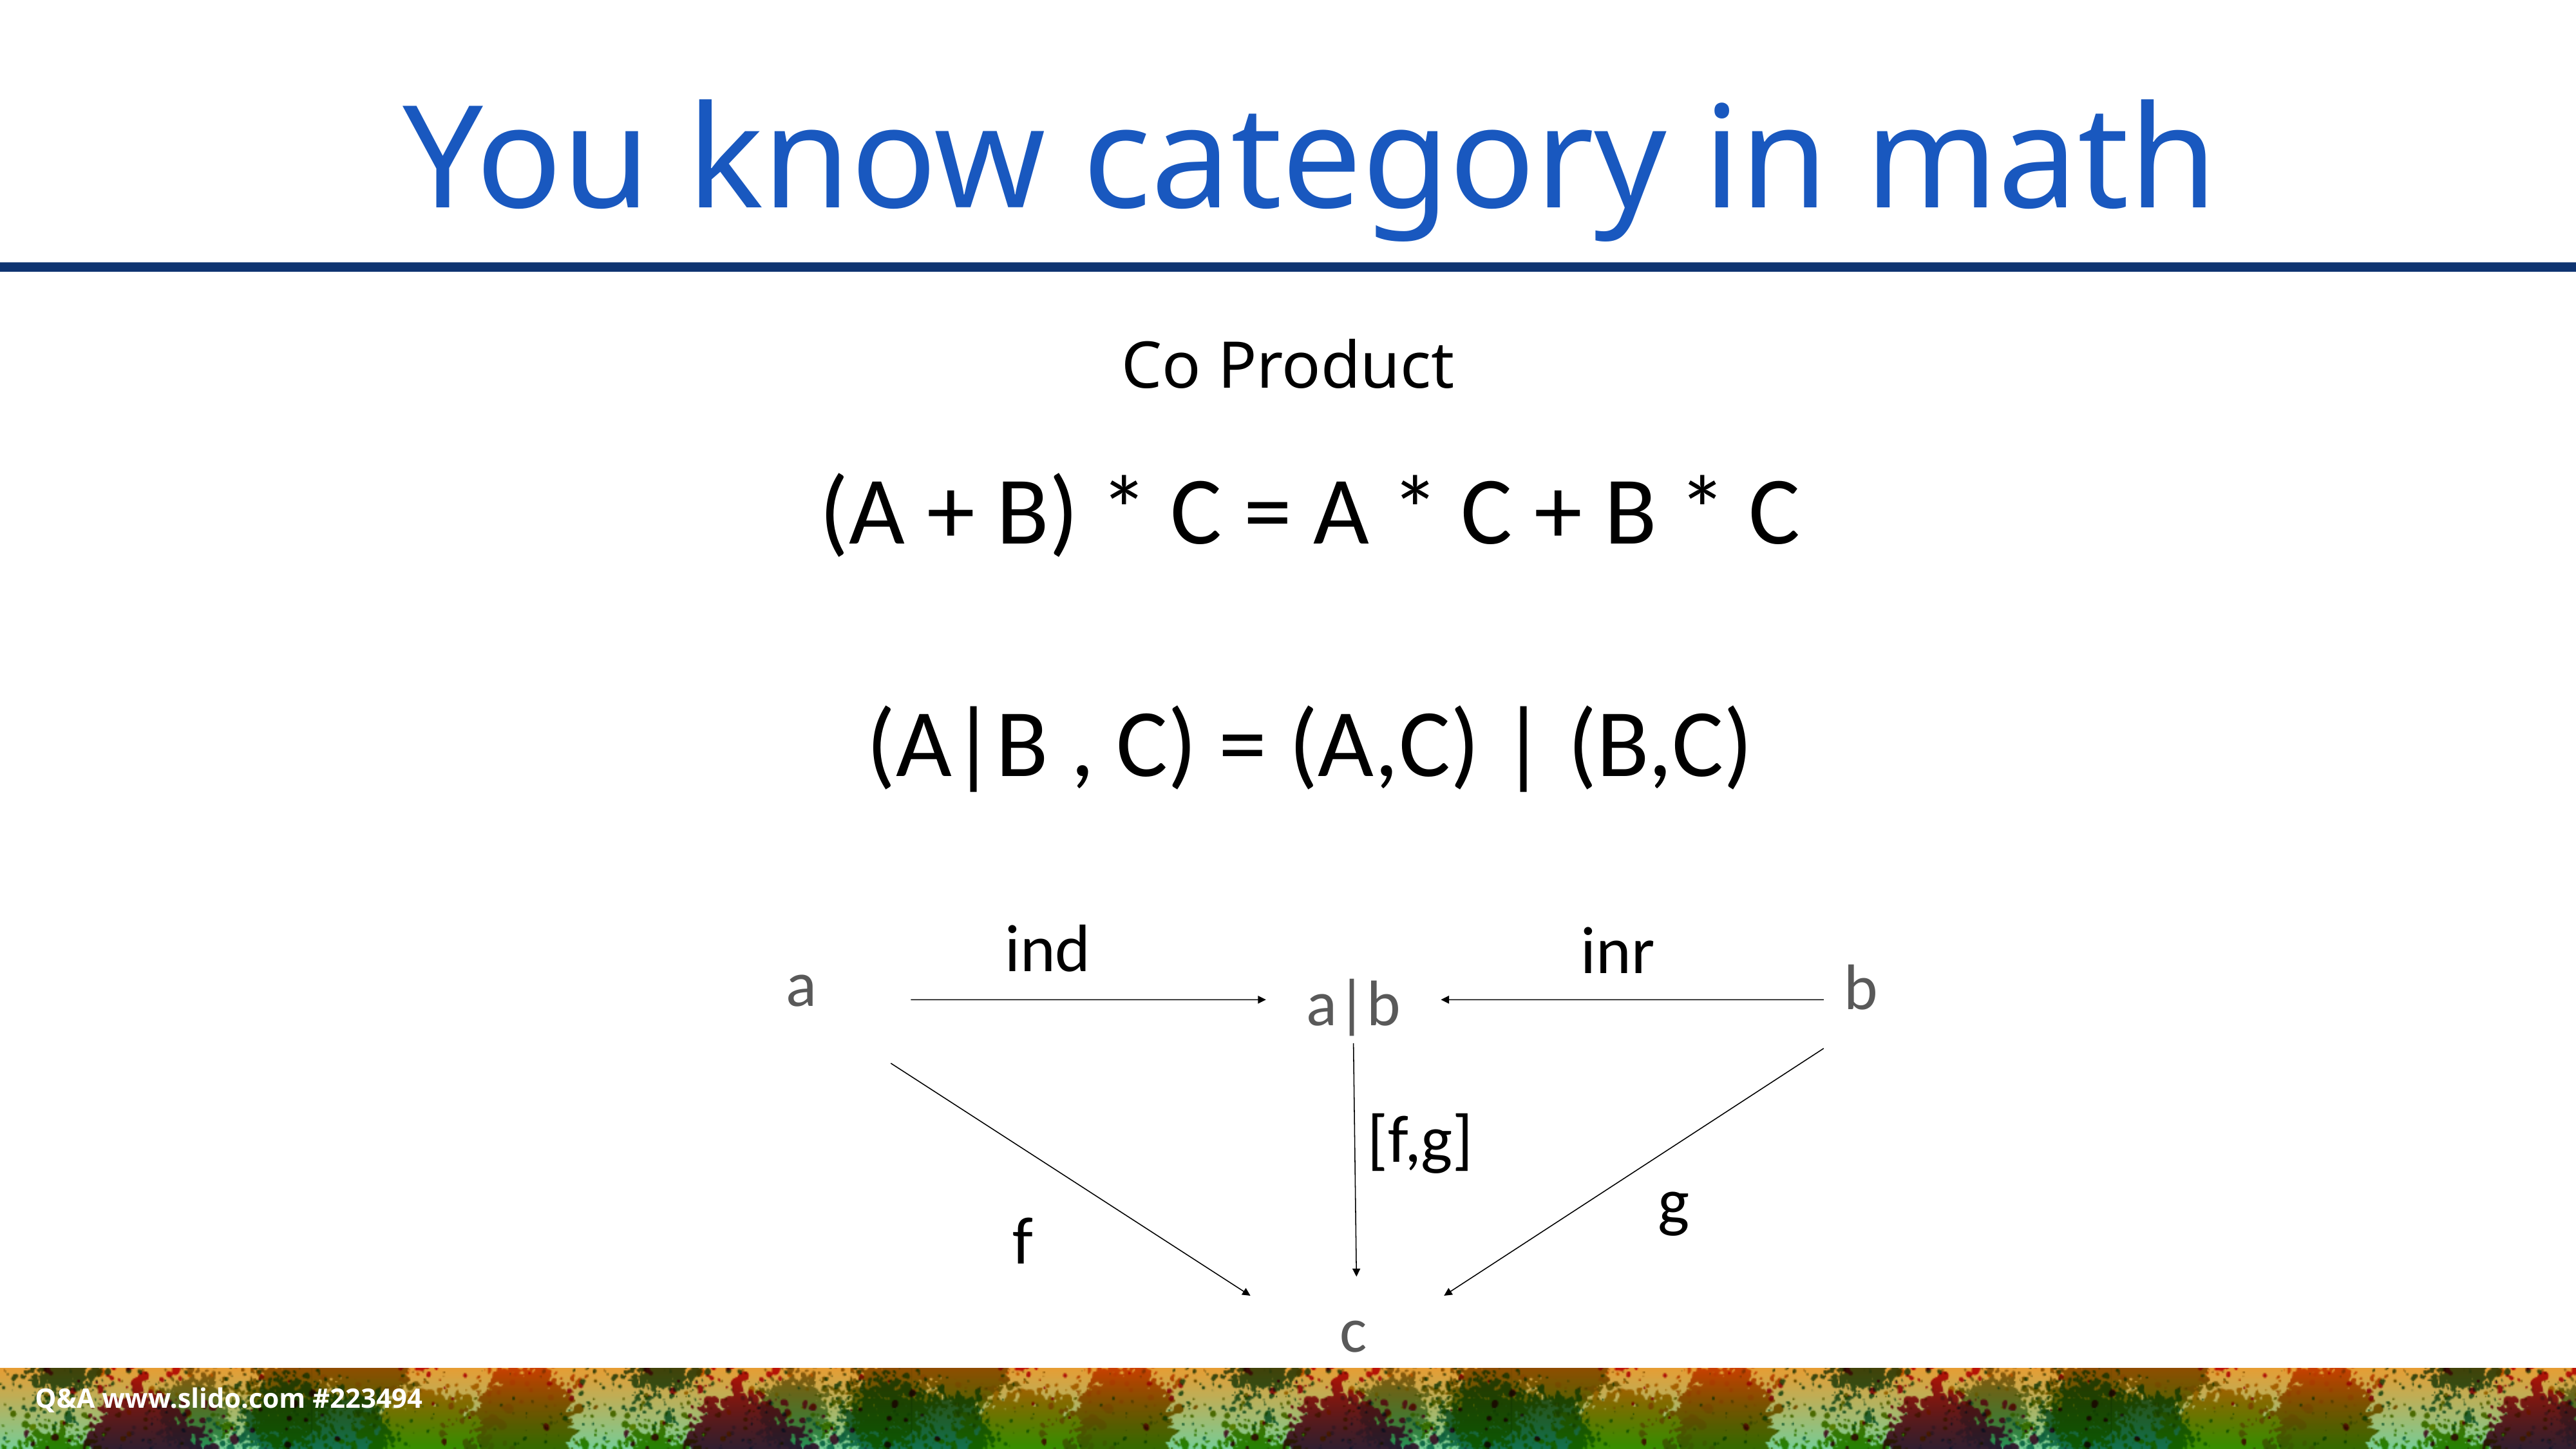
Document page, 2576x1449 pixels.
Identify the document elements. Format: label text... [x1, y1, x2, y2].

text_box a [765, 936, 838, 1025]
title You know category in math [373, 14, 2248, 288]
text_box a|b [1265, 956, 1441, 1043]
picture [0, 1368, 2576, 1449]
text_box c [1265, 1282, 1441, 1370]
text_box (A + B) * C = A * C + B * C (A|B , C) = (A,C) | (B,C) [622, 442, 1998, 1034]
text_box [1444, 1048, 1824, 1296]
text_box Q&A www.slido.com #223494 [27, 1373, 431, 1449]
list Co Product [463, 315, 2113, 412]
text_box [1353, 1043, 1357, 1277]
text_box ind [995, 900, 1101, 990]
text_box [f,g] [1358, 1090, 1444, 1181]
text_box inr [1571, 901, 1665, 992]
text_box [890, 1063, 1251, 1296]
text_box b [1824, 940, 1897, 1028]
